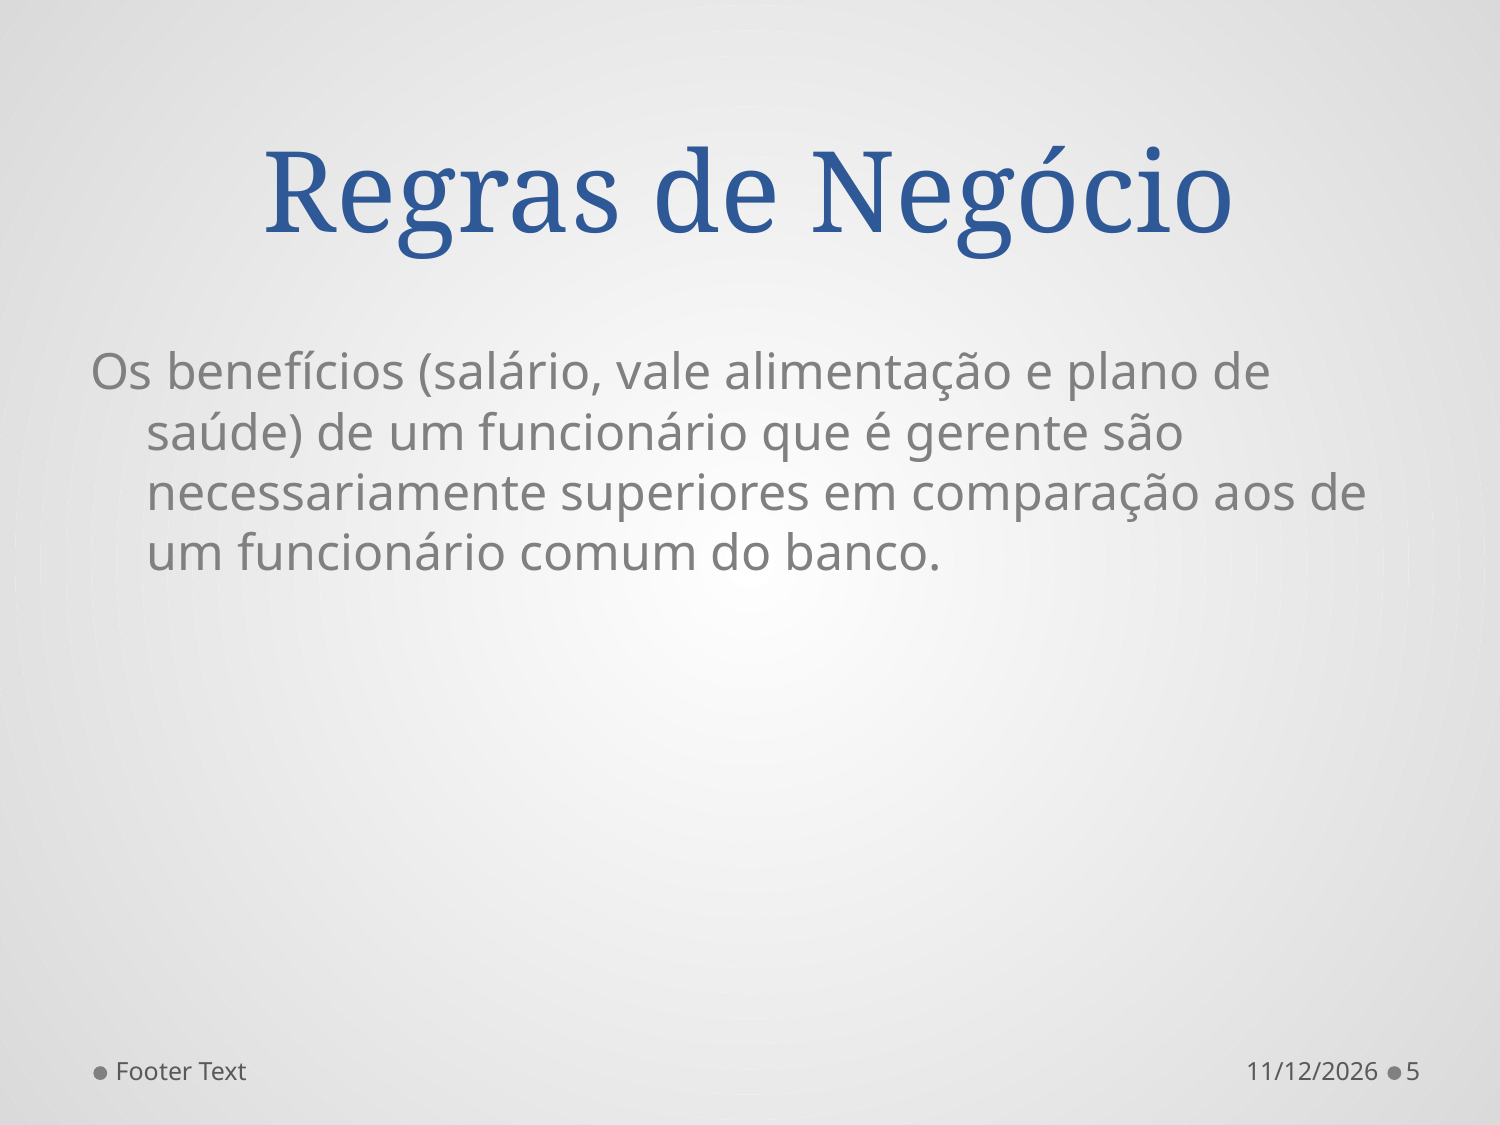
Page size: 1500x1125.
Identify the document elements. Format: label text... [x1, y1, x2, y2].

list Os benefícios (salário, vale alimentação e plano de saúde) de um funcionário que é gerente são necessariamente superiores em comparação aos de um funcionário comum do banco. [75, 262, 1425, 1005]
title Regras de Negócio [75, 0, 1425, 262]
slide_number 5 [1401, 1042, 1494, 1103]
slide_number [1043, 1042, 1386, 1103]
footer Footer Text [108, 1042, 576, 1103]
